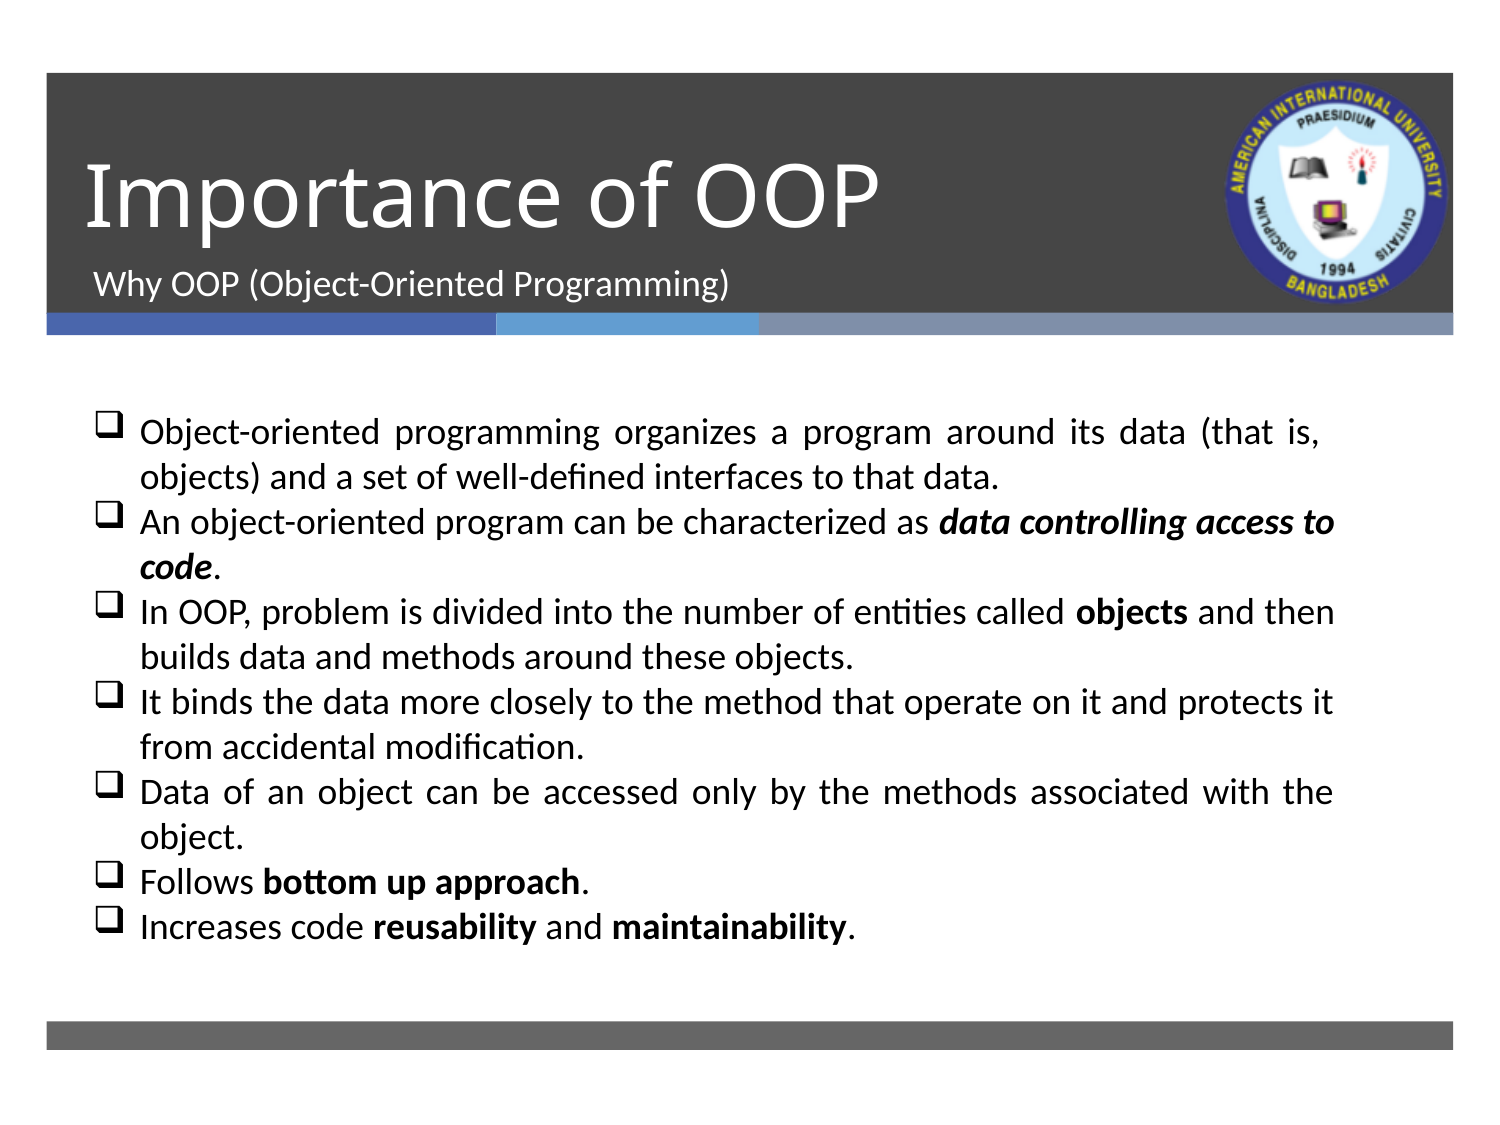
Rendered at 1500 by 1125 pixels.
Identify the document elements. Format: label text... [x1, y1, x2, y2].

title Importance of OOP [69, 73, 1351, 253]
text_box Object-oriented programming organizes a program around its data (that is, objects) and a set of well-defined interfaces to that data. An object-oriented program can be characterized as data controlling access to code. In OOP, problem is divided into the number of entities called objects and then builds data and methods around these objects. It binds the data more closely to the method that operate on it and protects it from accidental modification. Data of an object can be accessed only by the methods associated with the object. Follows bottom up approach. Increases code reusability and maintainability. [78, 399, 1351, 955]
picture [1351, 75, 1454, 310]
subtitle Why OOP (Object-Oriented Programming) [78, 251, 1351, 331]
